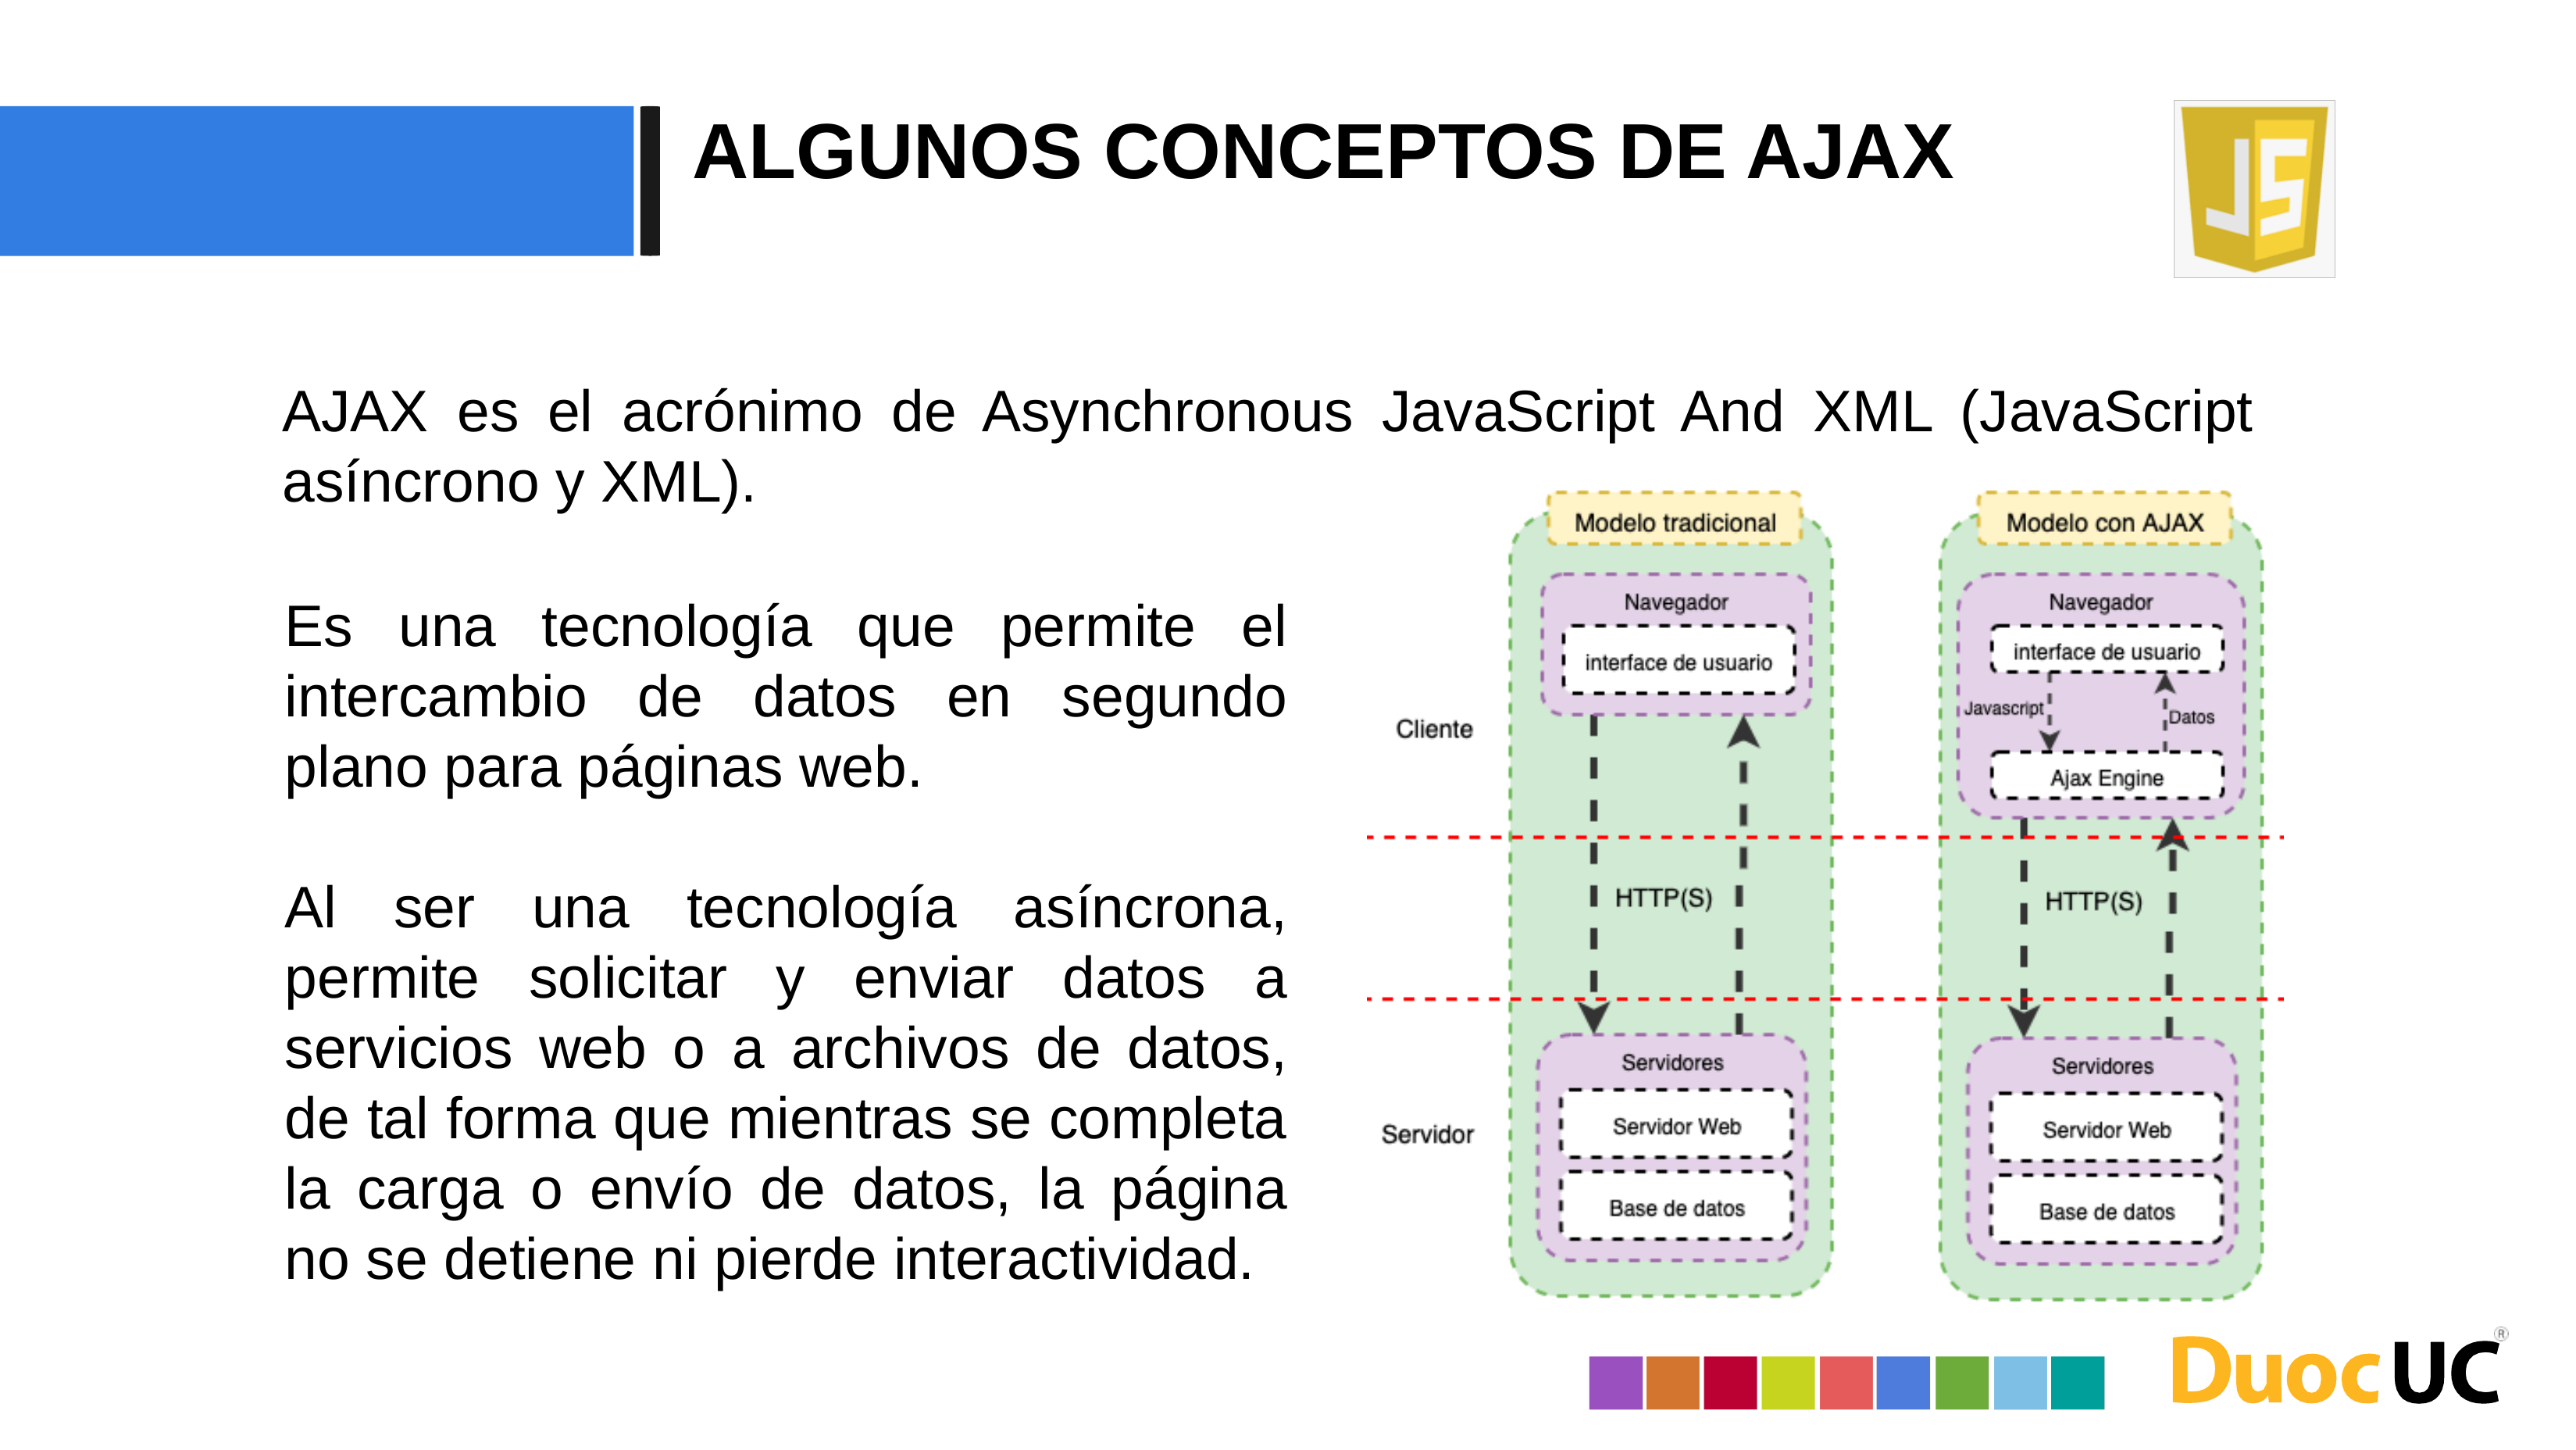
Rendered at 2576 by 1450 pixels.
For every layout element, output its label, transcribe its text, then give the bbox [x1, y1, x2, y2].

picture [2494, 1327, 2509, 1341]
picture [2174, 100, 2335, 279]
text_box Es una tecnología que permite el intercambio de datos en segundo plano para páginas web. Al ser una tecnología asíncrona, permite solicitar y enviar datos a servicios web o a archivos de datos, de tal forma que mientras se completa la carga o envío de datos, la página no se detiene ni pierde interactividad. [284, 588, 1288, 1362]
picture [1367, 480, 2285, 1312]
list AJAX es el acrónimo de Asynchronous JavaScript And XML (JavaScript asíncrono y XML). [282, 373, 2255, 587]
picture [1579, 1327, 2121, 1434]
list ALGUNOS CONCEPTOS DE AJAX [692, 100, 1982, 195]
